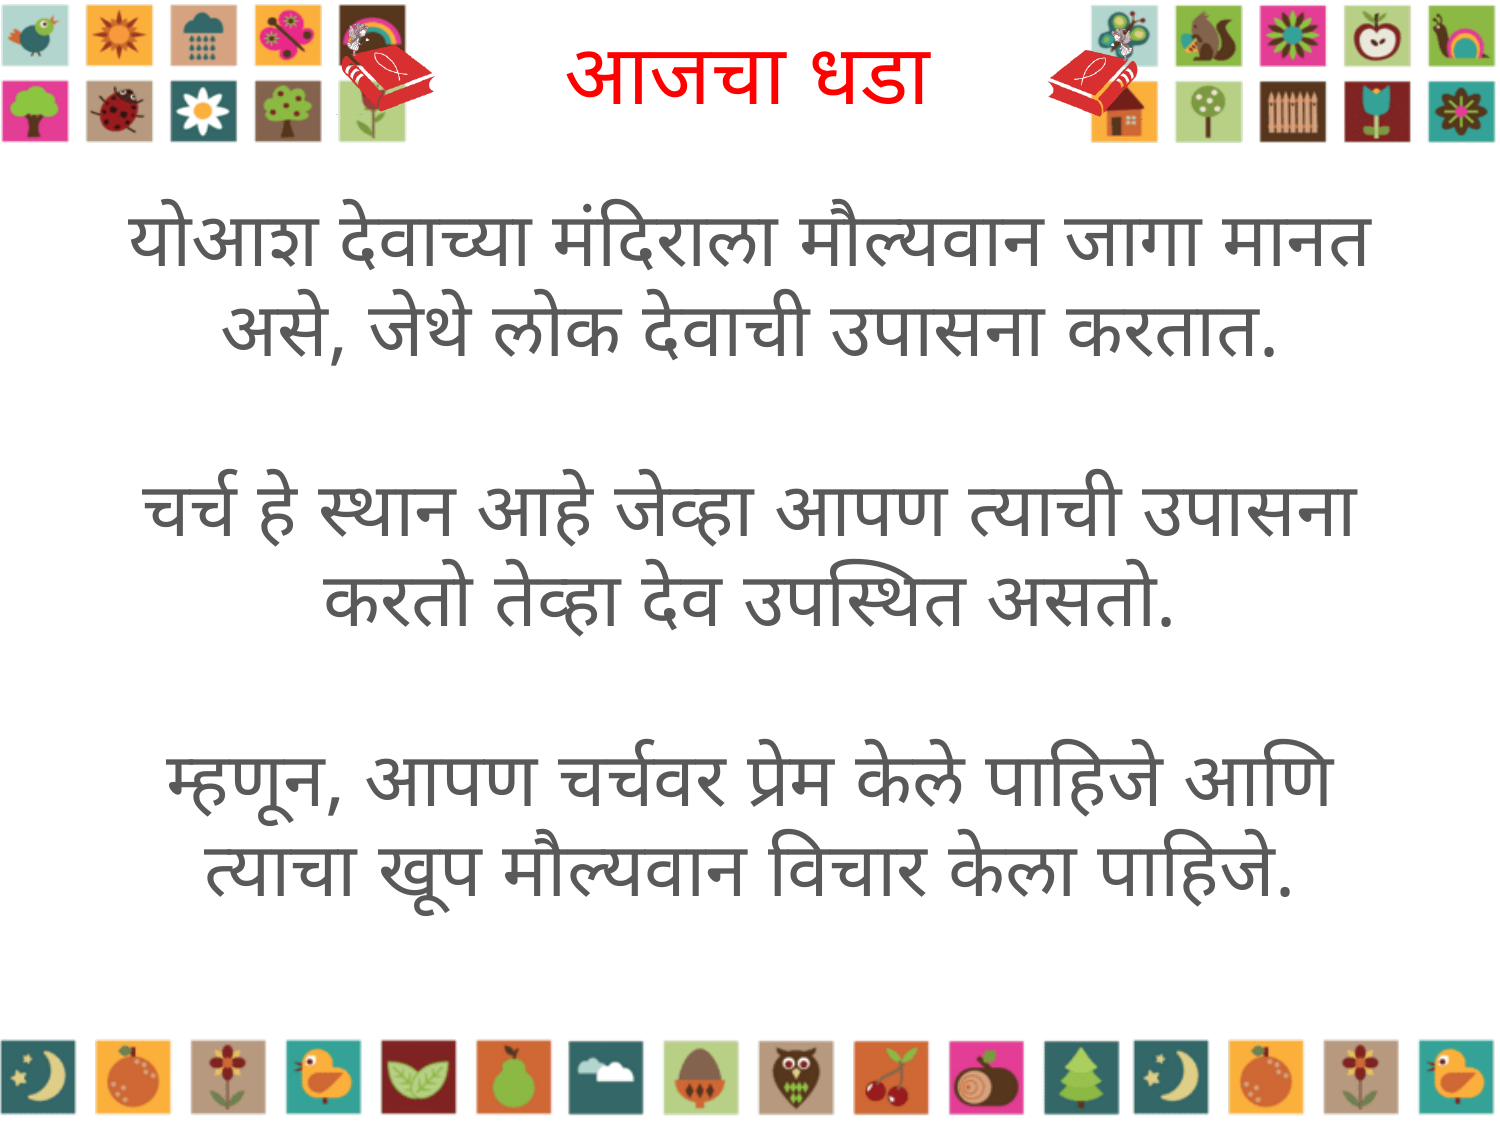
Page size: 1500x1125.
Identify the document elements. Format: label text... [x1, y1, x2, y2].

text_box आजचा धडा [425, 13, 1077, 129]
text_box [0, 1028, 1500, 1118]
text_box योआश देवाच्या मंदिराला मौल्यवान जागा मानत असे, जेथे लोक देवाची उपासना करतात. चर्च हे स्थान आहे जेव्हा आपण त्याची उपासना करतो तेव्हा देव उपस्थित असतो. म्हणून, आपण चर्चवर प्रेम केले पाहिजे आणि त्याचा खूप मौल्यवान विचार केला पाहिजे. [76, 184, 1424, 920]
picture [0, 3, 467, 150]
picture [1015, 3, 1500, 150]
